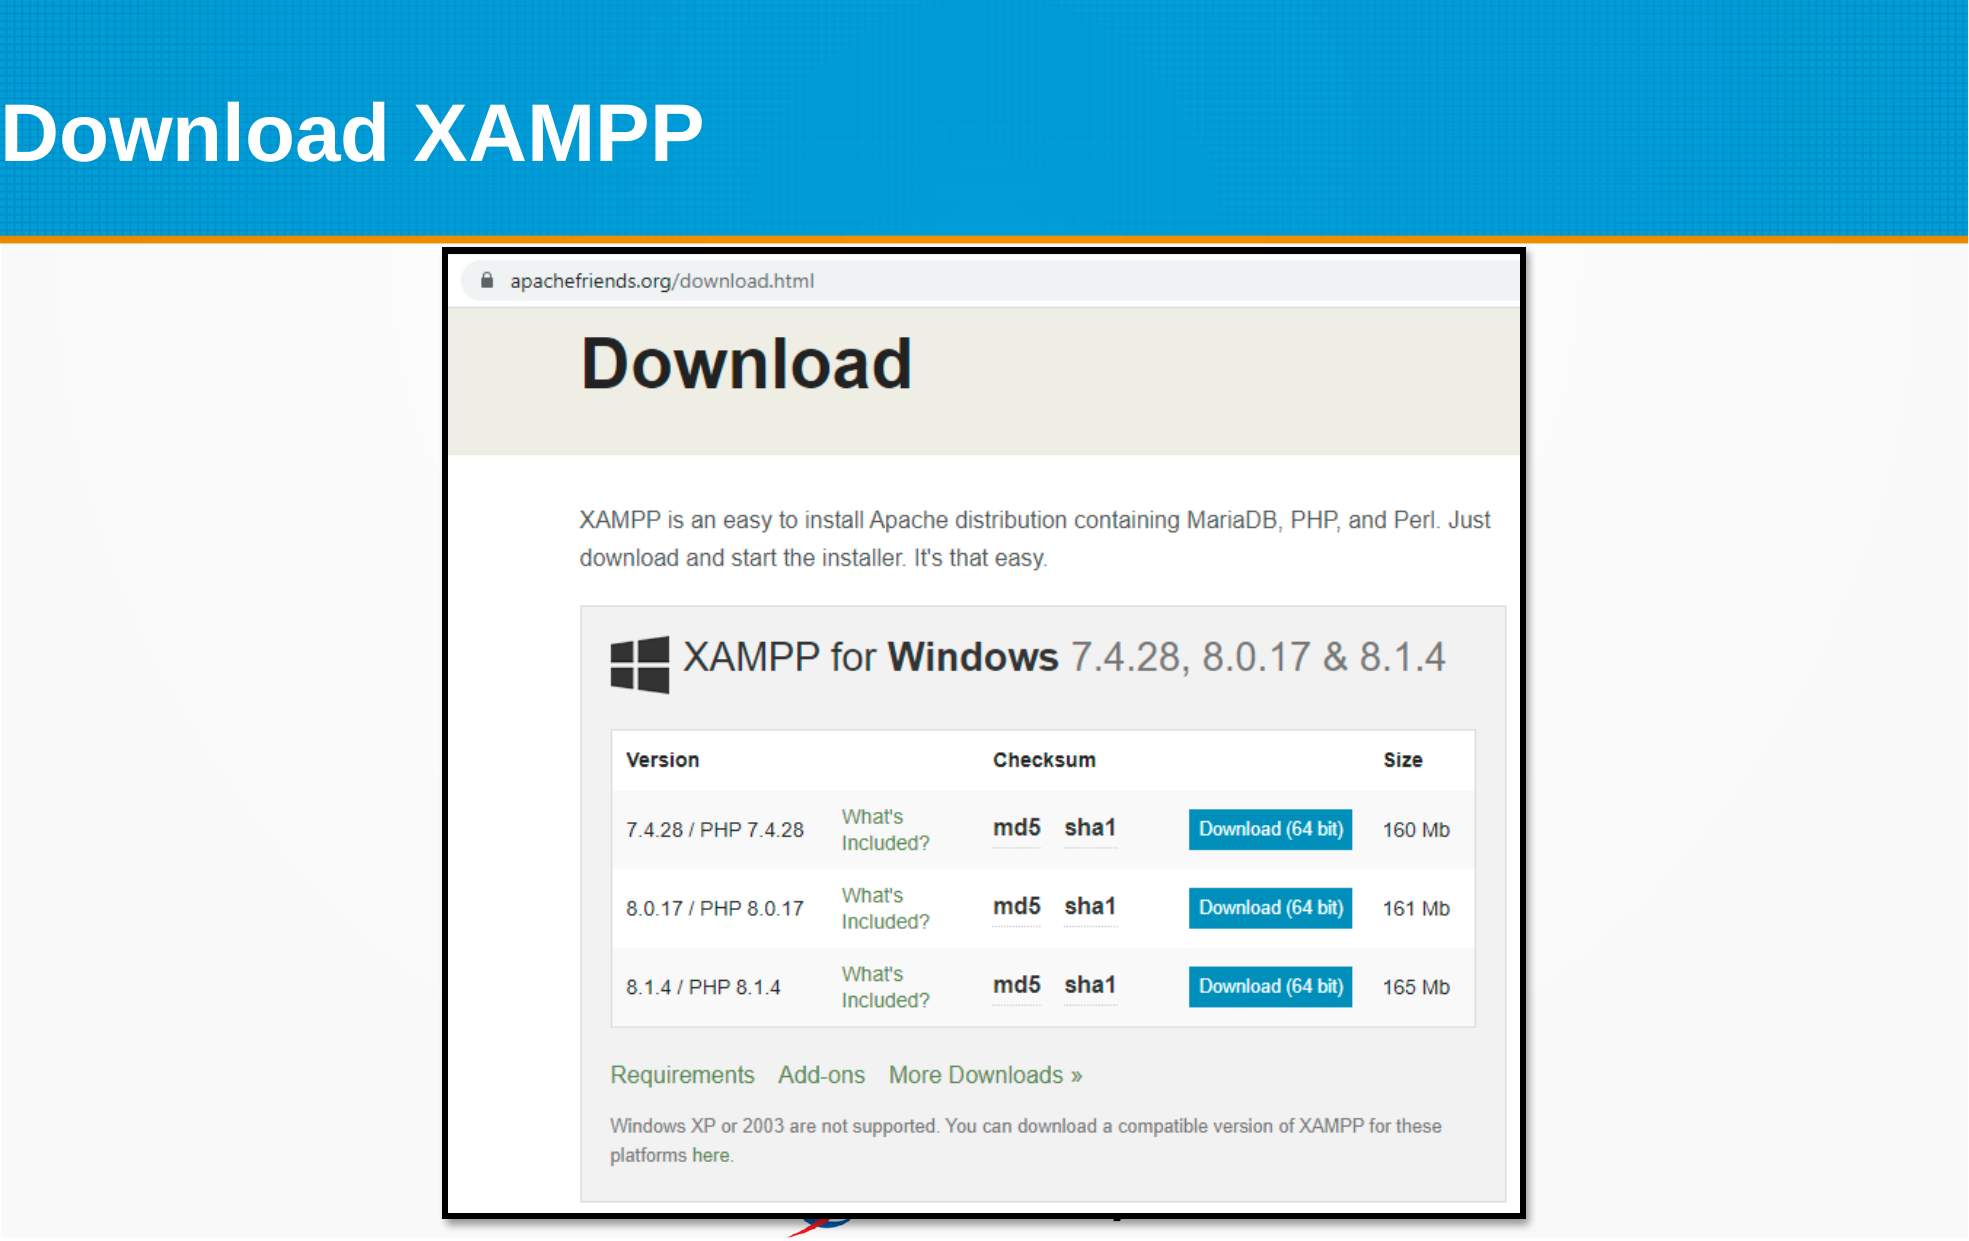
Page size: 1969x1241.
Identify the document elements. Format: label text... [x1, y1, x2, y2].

picture [0, 236, 1969, 1241]
title Download XAMPP [0, 66, 1834, 191]
